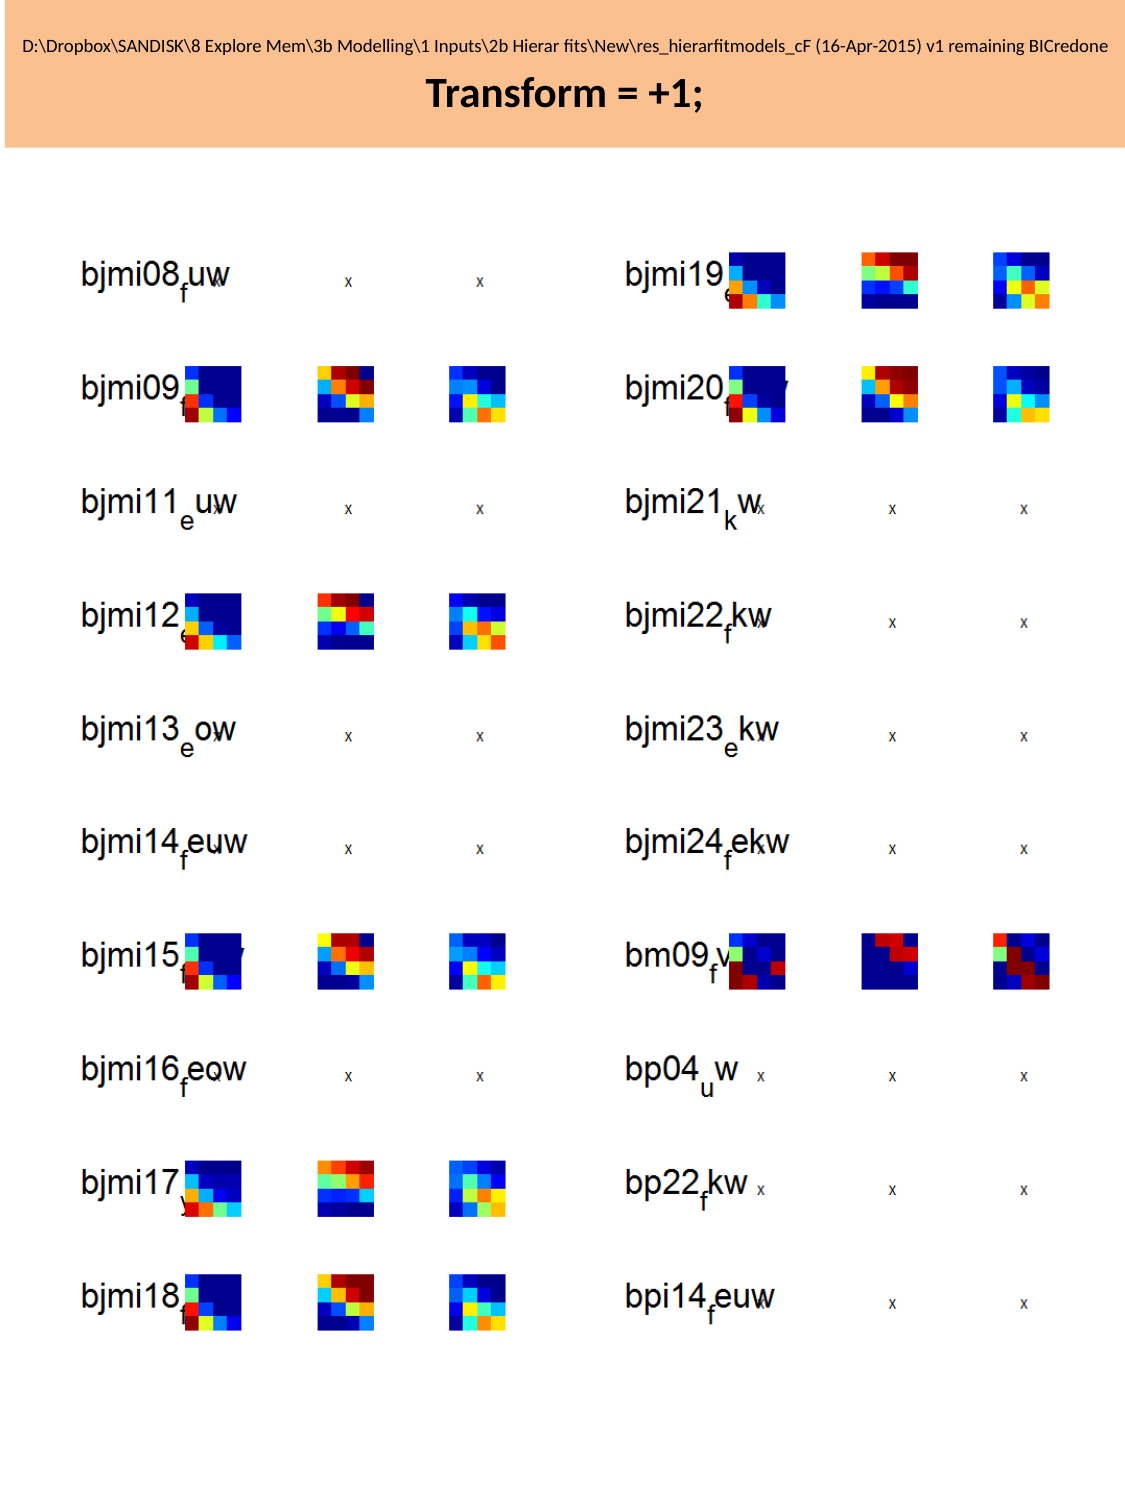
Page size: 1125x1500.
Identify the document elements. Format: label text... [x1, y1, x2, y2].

subtitle D:\Dropbox\SANDISK\8 Explore Mem\3b Modelling\1 Inputs\2b Hierar fits\New\res_hierarfitmodels_cF (16-Apr-2015) v1 remaining BICredone Transform = +1; [4, 0, 1125, 148]
picture [18, 218, 540, 1365]
picture [562, 218, 1084, 1365]
